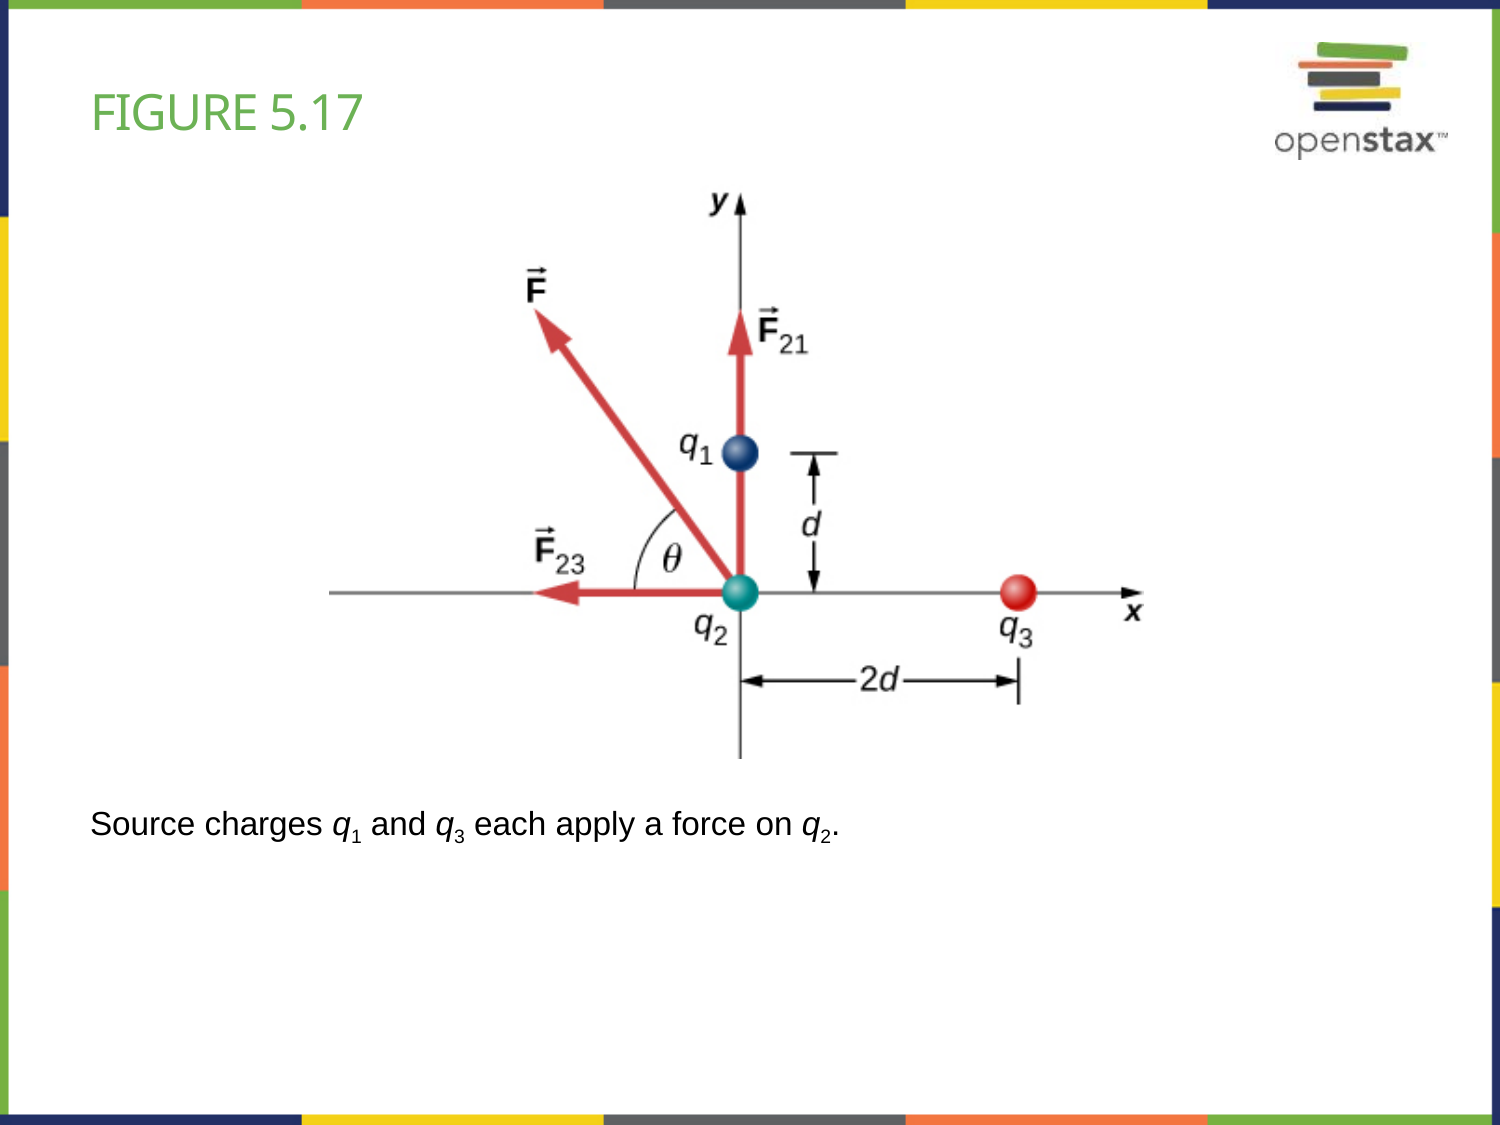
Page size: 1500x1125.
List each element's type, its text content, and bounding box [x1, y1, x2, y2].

picture [0, 0, 1500, 1125]
list Source charges q1 and q3 each apply a force on q2. [75, 794, 1398, 986]
title Figure 5.17 [75, 39, 1275, 148]
